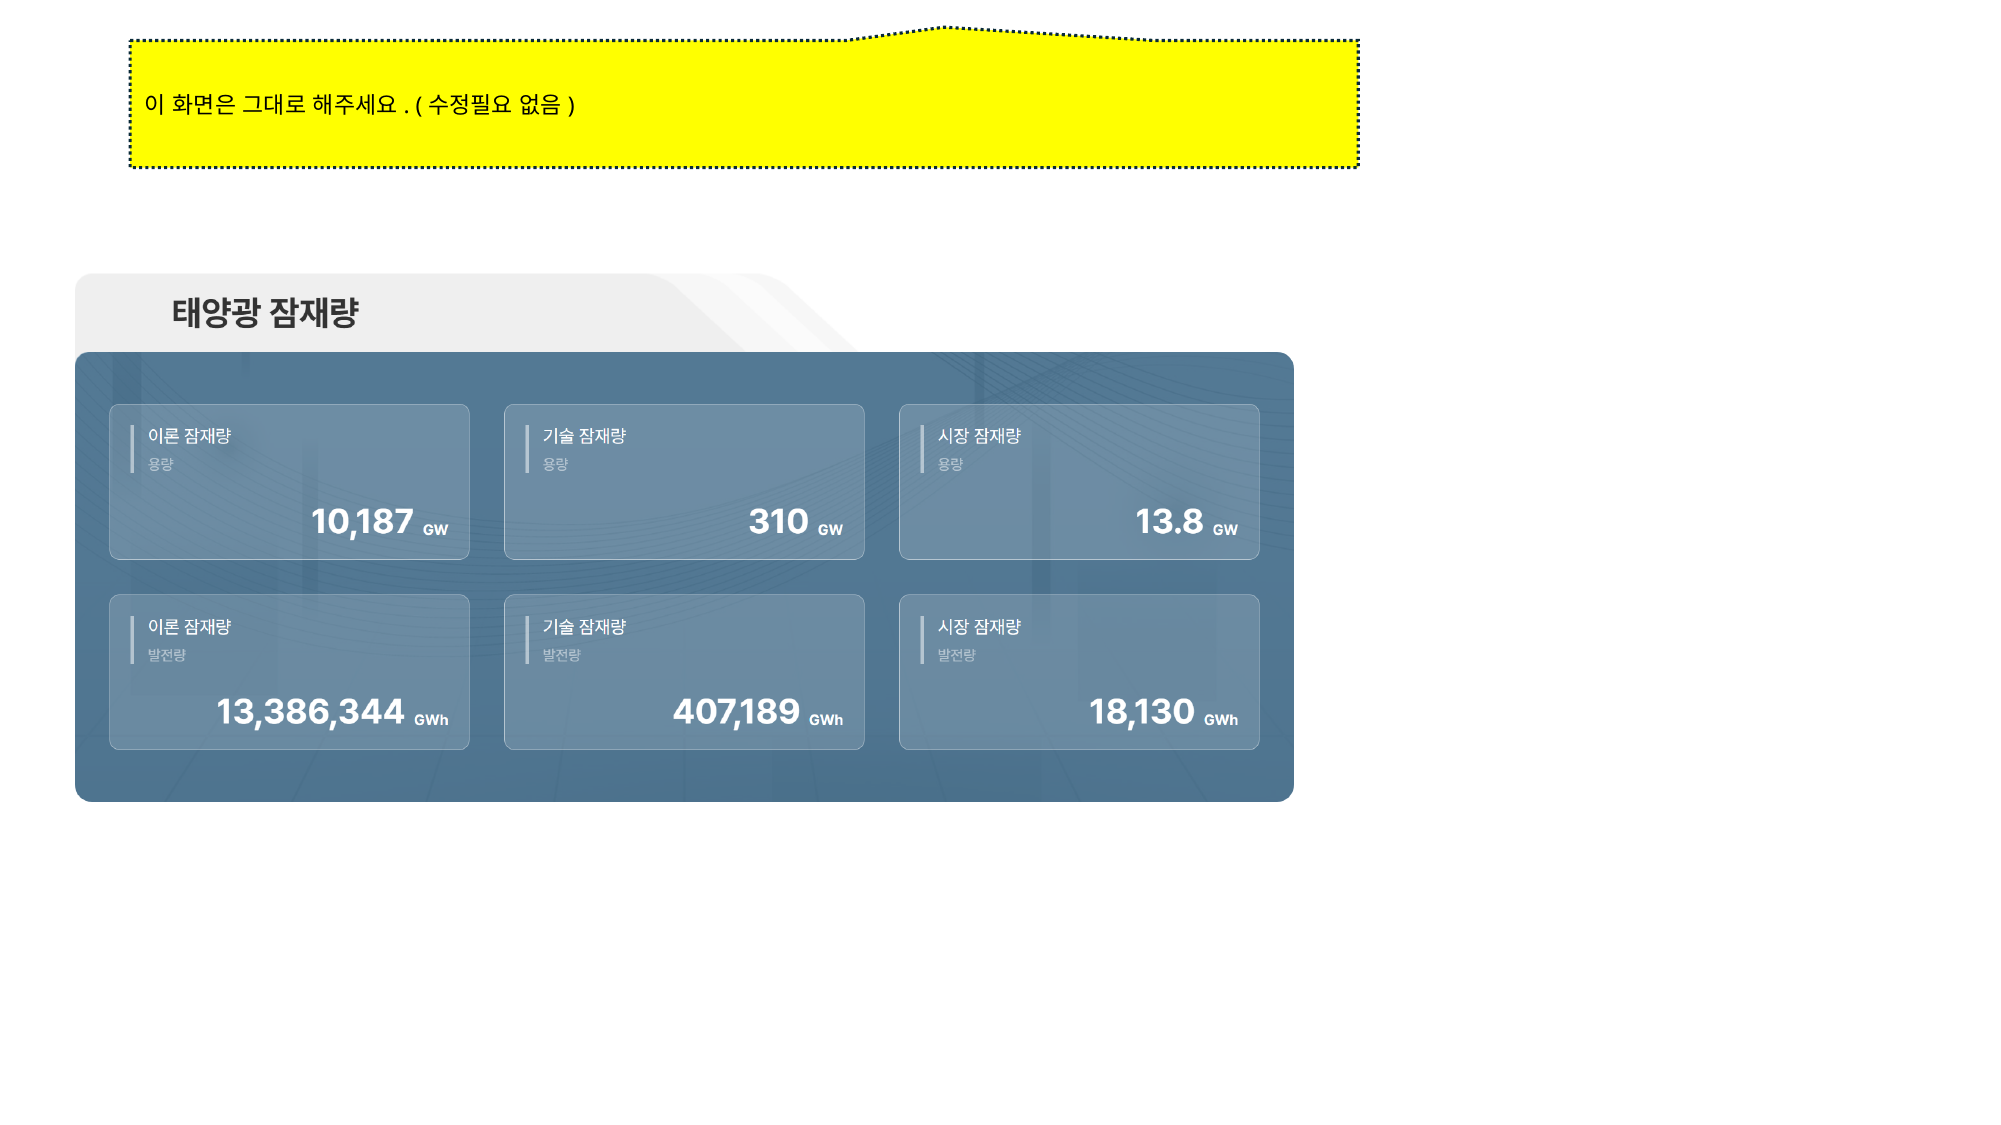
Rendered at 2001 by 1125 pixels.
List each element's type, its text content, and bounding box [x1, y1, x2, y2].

text_box 이 화면은 그대로 해주세요. (수정필요 없음) [128, 25, 1360, 170]
picture [66, 263, 1300, 808]
